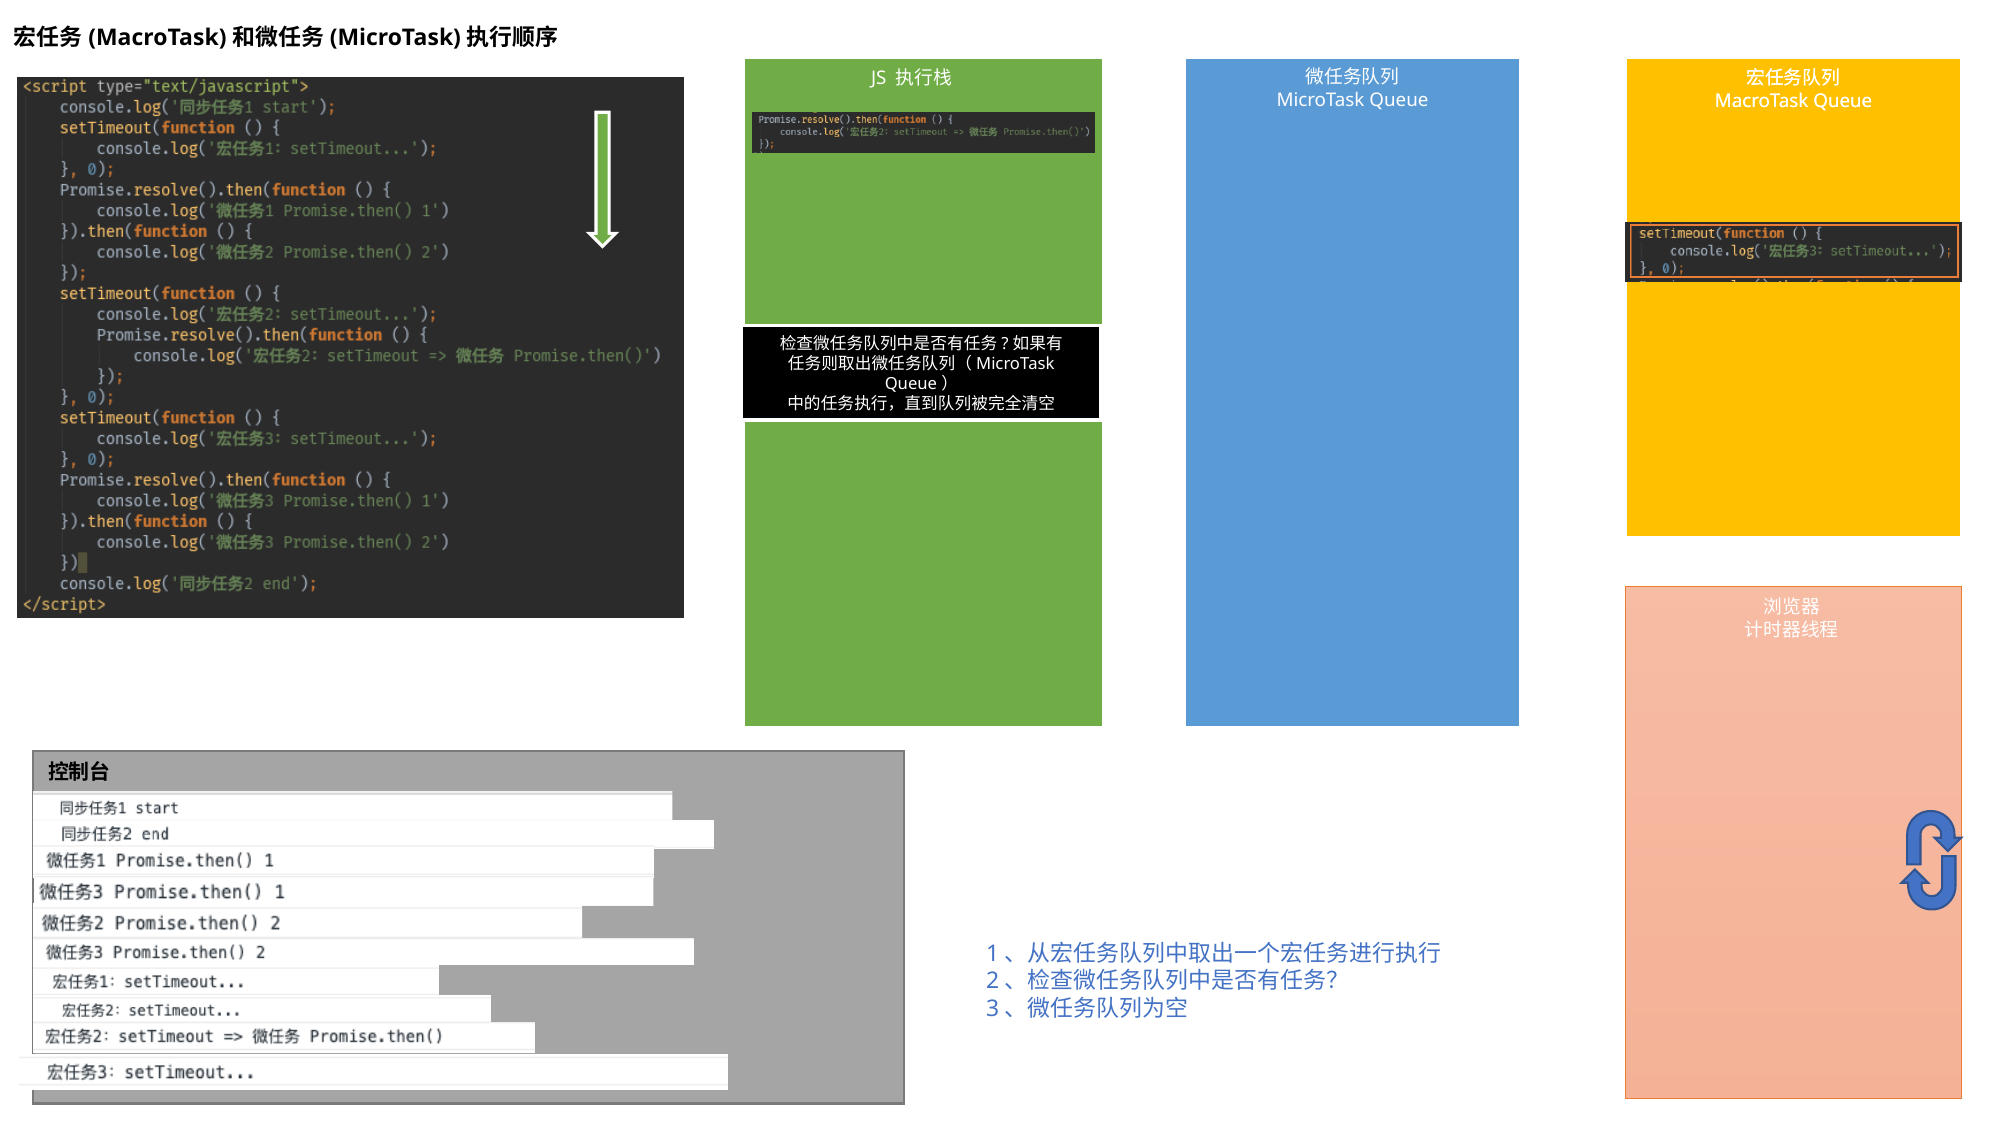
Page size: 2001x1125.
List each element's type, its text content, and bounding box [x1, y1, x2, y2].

text_box 宏任务(MacroTask)和微任务(MicroTask)执行顺序 [0, 14, 574, 57]
picture [32, 791, 715, 1053]
text_box 控制台 [33, 751, 126, 791]
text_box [1625, 586, 1962, 1099]
text_box 微任务队列 MicroTask Queue [1261, 57, 1443, 118]
text_box 检查微任务队列中是否有任务?如果有 任务则取出微任务队列（MicroTask Queue） 中的任务执行，直到队列被完全清空 [740, 324, 1102, 422]
text_box 1、从宏任务队列中取出一个宏任务进行执行 2、检查微任务队列中是否有任务？ 3、微任务队列为空 [970, 930, 1457, 1029]
text_box [742, 56, 1105, 729]
text_box JS 执行栈 [856, 58, 967, 96]
picture [17, 77, 684, 618]
picture [19, 1054, 728, 1090]
picture [752, 112, 1095, 153]
text_box [32, 750, 905, 1105]
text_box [1625, 282, 1962, 538]
picture [1625, 222, 1962, 282]
text_box [1183, 56, 1522, 729]
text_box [1625, 57, 1962, 222]
